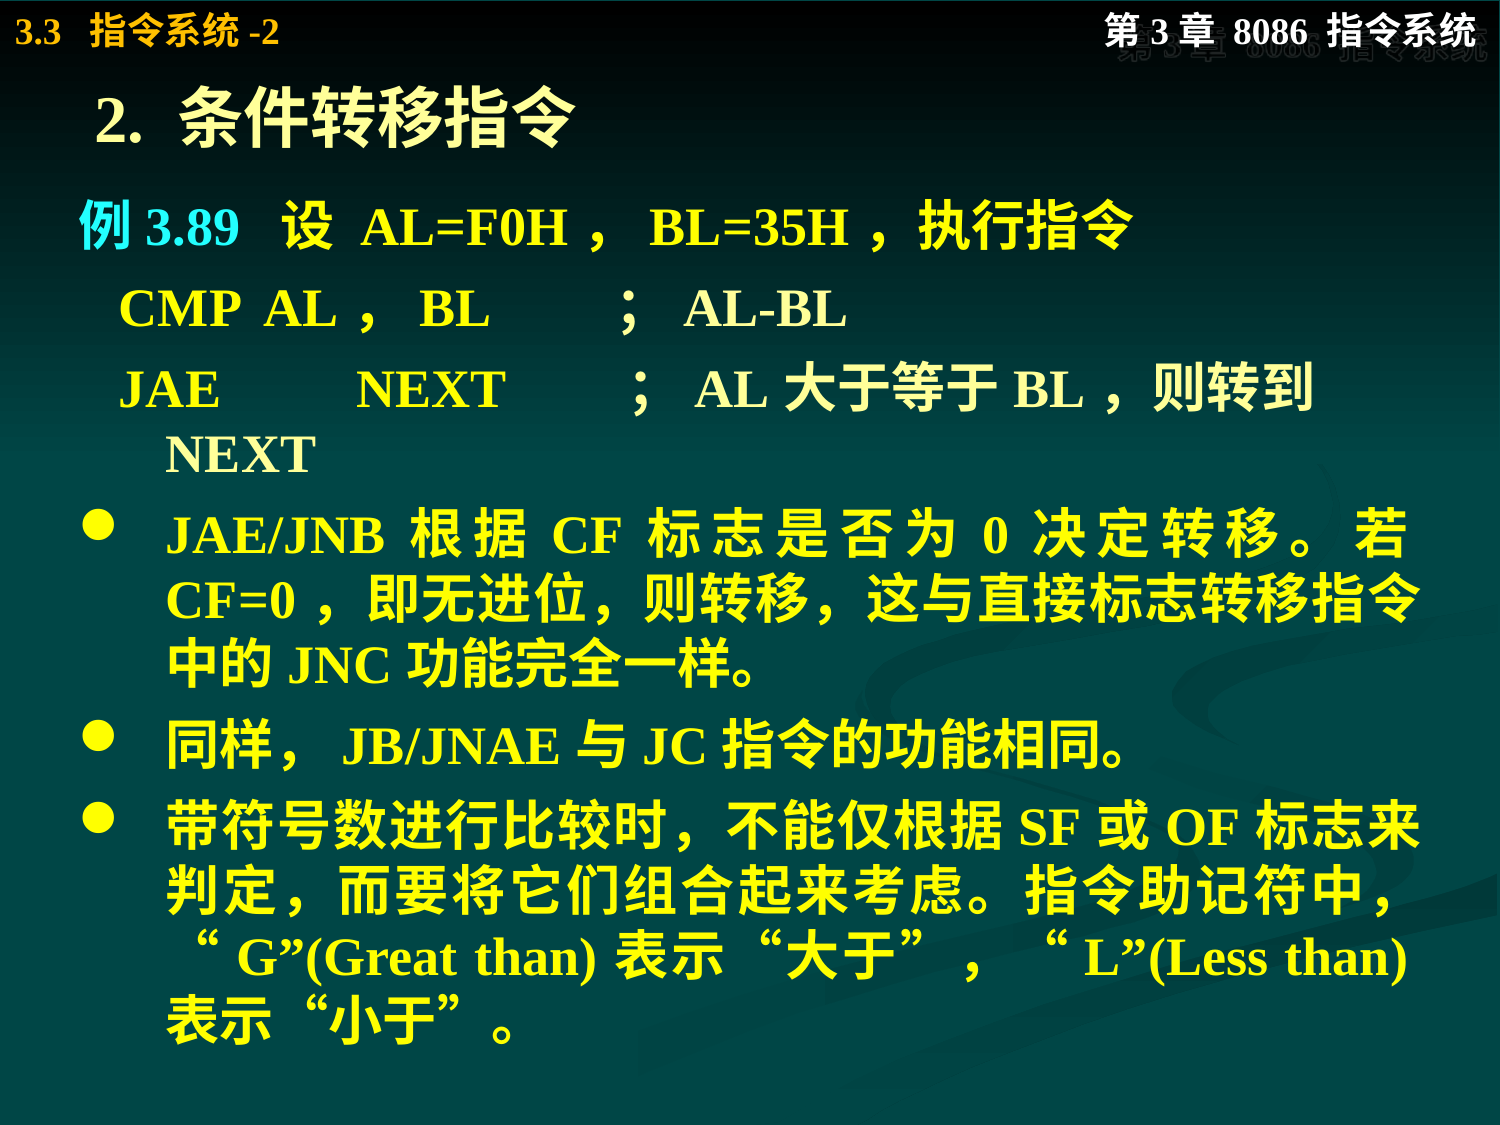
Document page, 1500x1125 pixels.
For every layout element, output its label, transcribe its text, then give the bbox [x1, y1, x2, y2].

title 2. 条件转移指令 [78, 60, 1430, 172]
list 例3.89 设 AL=F0H，BL=35H，执行指令 CMP AL，BL ；AL-BL JAE NEXT ；AL大于等于BL，则转到NEXT JAE/JNB根据CF标志是否为0决定转移。若CF=0，即无进位，则转移，这与直接标志转移指令中的JNC功能完全一样。 同样，JB/JNAE与JC指令的功能相同。 带符号数进行比较时，不能仅根据SF或OF标志来判定，而要将它们组合起来考虑。指令助记符中，“G”(Great than)表示“大于”，“L”(Less than)表示“小于”。 [63, 183, 1437, 1065]
